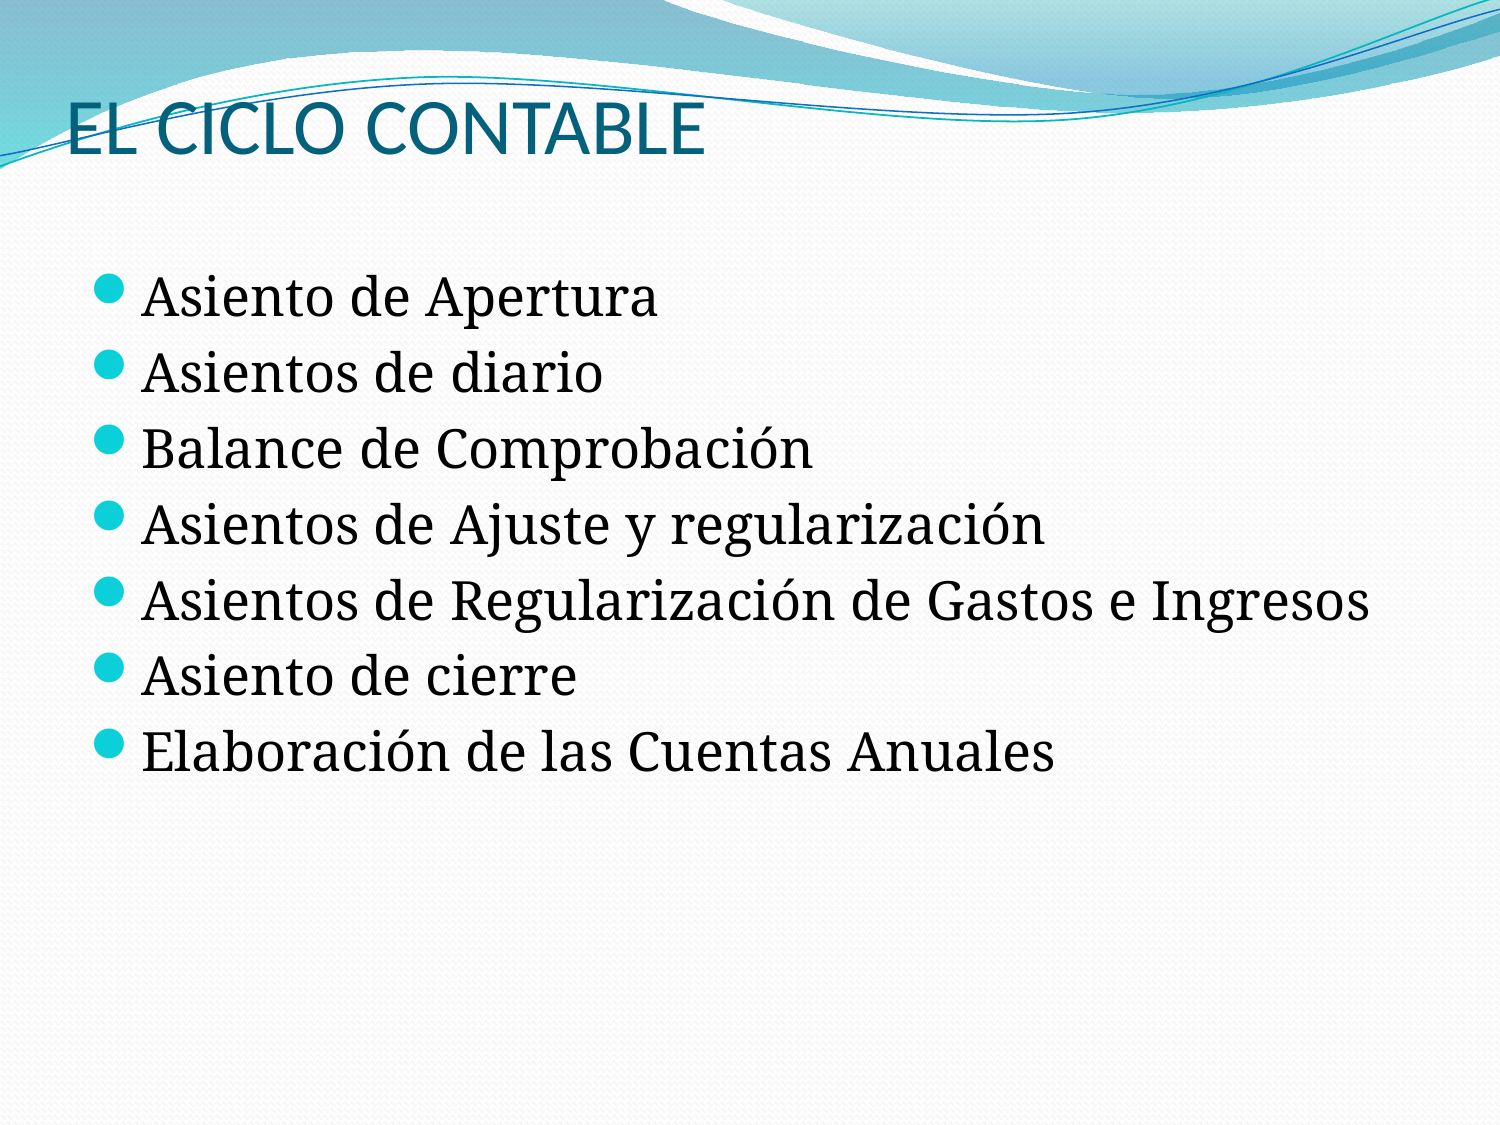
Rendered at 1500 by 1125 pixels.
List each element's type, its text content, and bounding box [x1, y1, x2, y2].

list Asiento de Apertura Asientos de diario Balance de Comprobación Asientos de Ajuste y regularización Asientos de Regularización de Gastos e Ingresos Asiento de cierre Elaboración de las Cuentas Anuales [75, 255, 1425, 1038]
title EL CICLO CONTABLE [64, 66, 1415, 171]
